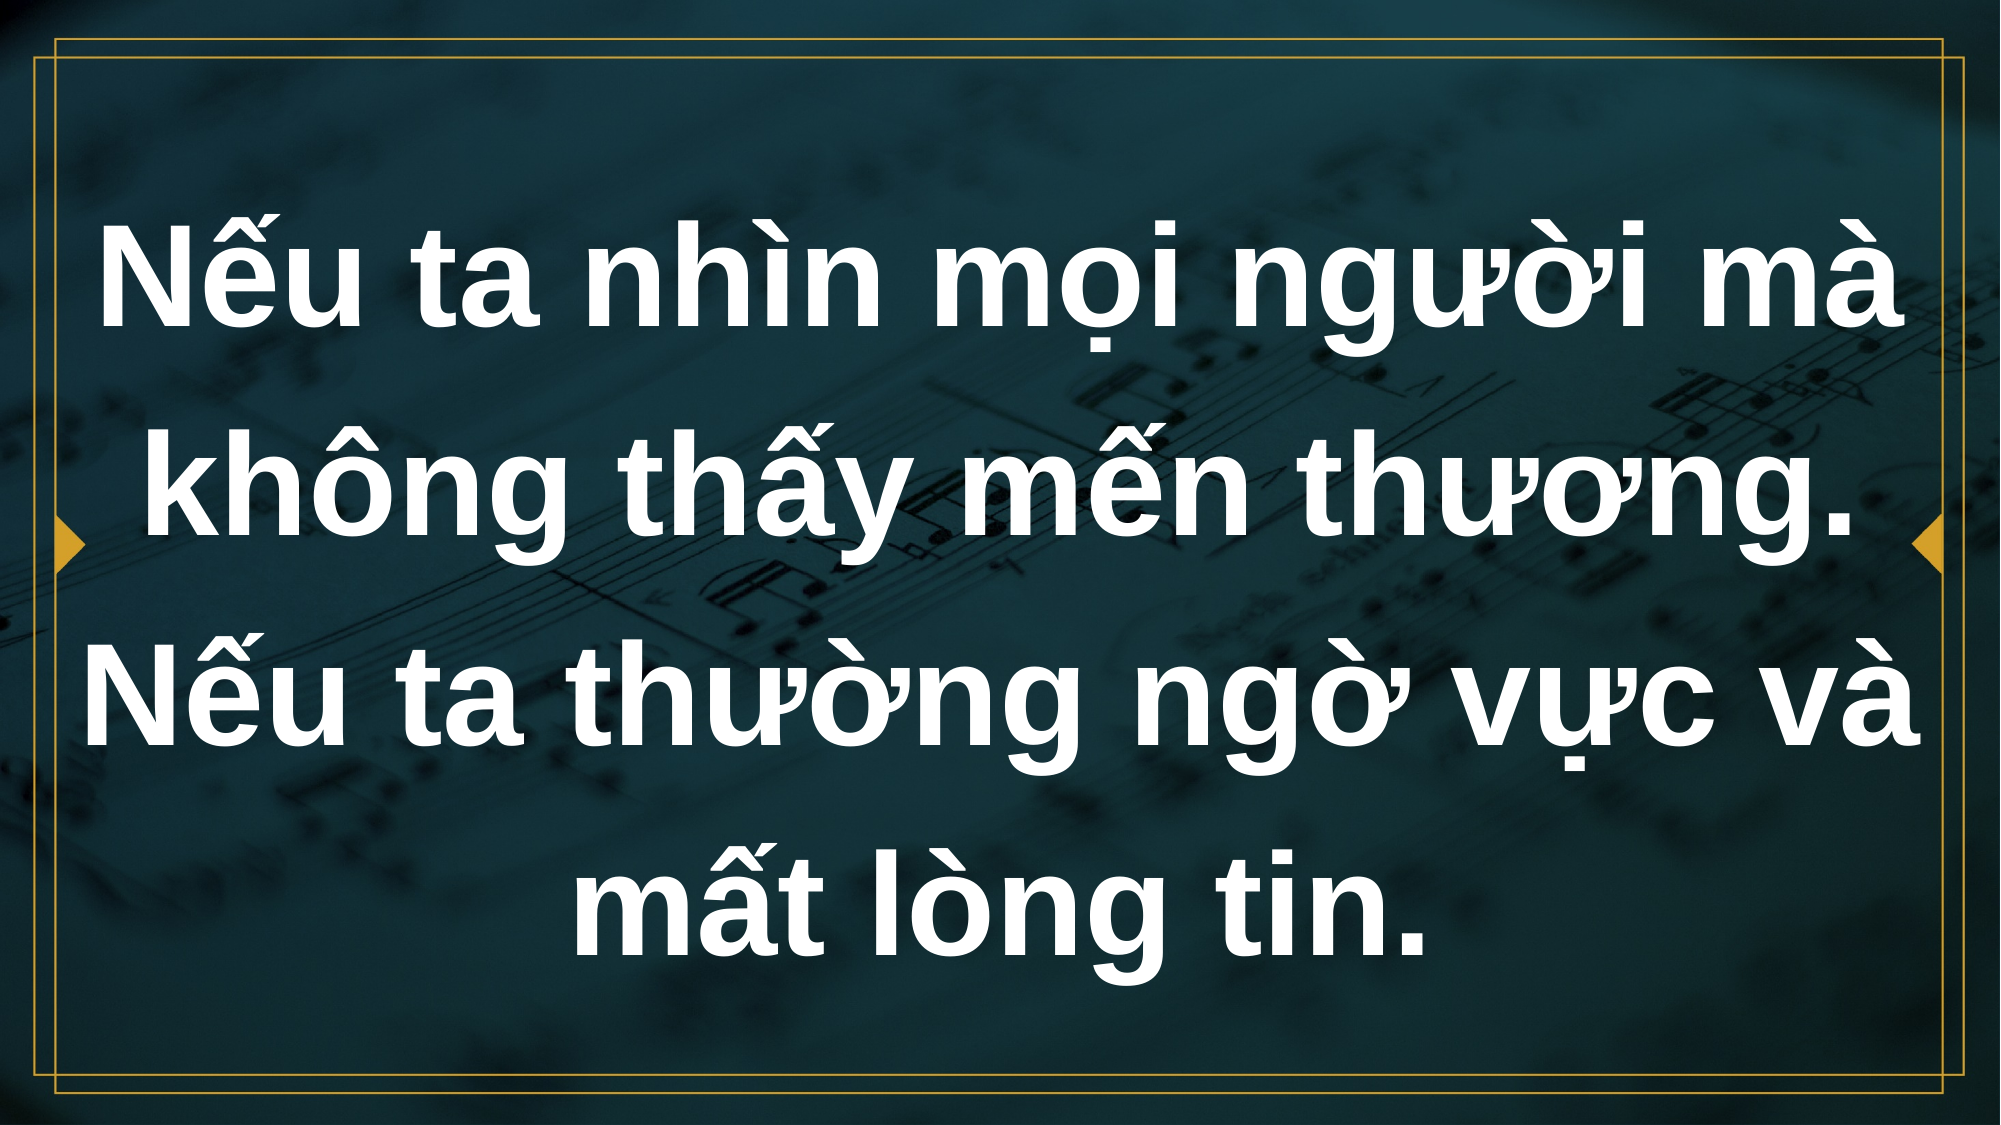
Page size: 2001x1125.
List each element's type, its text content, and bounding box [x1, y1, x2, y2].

title Nếu ta nhìn mọi người mà không thấy mến thương. Nếu ta thường ngờ vực và mất lòng tin. [55, 53, 1945, 1077]
picture [0, 0, 2000, 1125]
